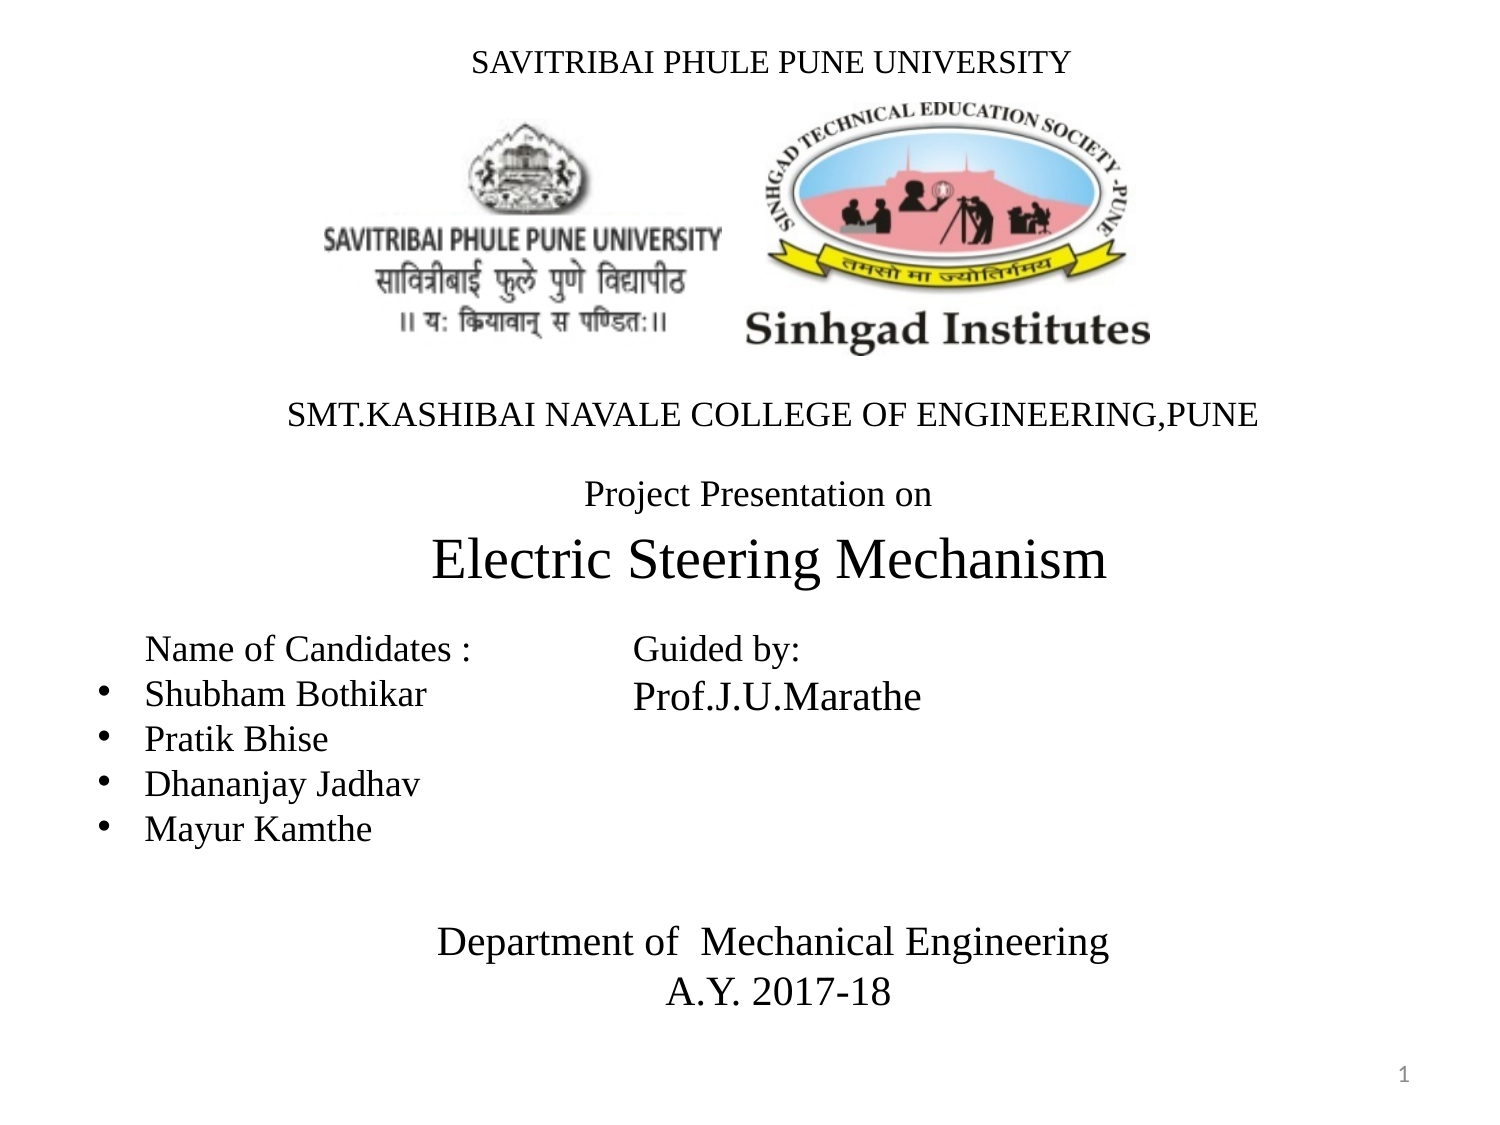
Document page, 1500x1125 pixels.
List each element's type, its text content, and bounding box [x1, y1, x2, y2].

slide_number 1 [1074, 1042, 1425, 1103]
subtitle Project Presentation on [152, 461, 1365, 579]
text_box Electric Steering Mechanism [201, 512, 1339, 598]
text_box SMT.KASHIBAI NAVALE COLLEGE OF ENGINEERING,PUNE [152, 383, 1395, 442]
picture [324, 118, 722, 357]
text_box Guided by: Prof.J.U.Marathe [618, 616, 1081, 726]
text_box Name of Candidates : Shubham Bothikar Pratik Bhise Dhananjay Jadhav Mayur Kamthe [82, 616, 630, 901]
picture [743, 102, 1151, 357]
title SAVITRIBAI PHULE PUNE UNIVERSITY [254, 0, 1289, 153]
text_box Department of Mechanical Engineering A.Y. 2017-18 [408, 906, 1139, 1022]
